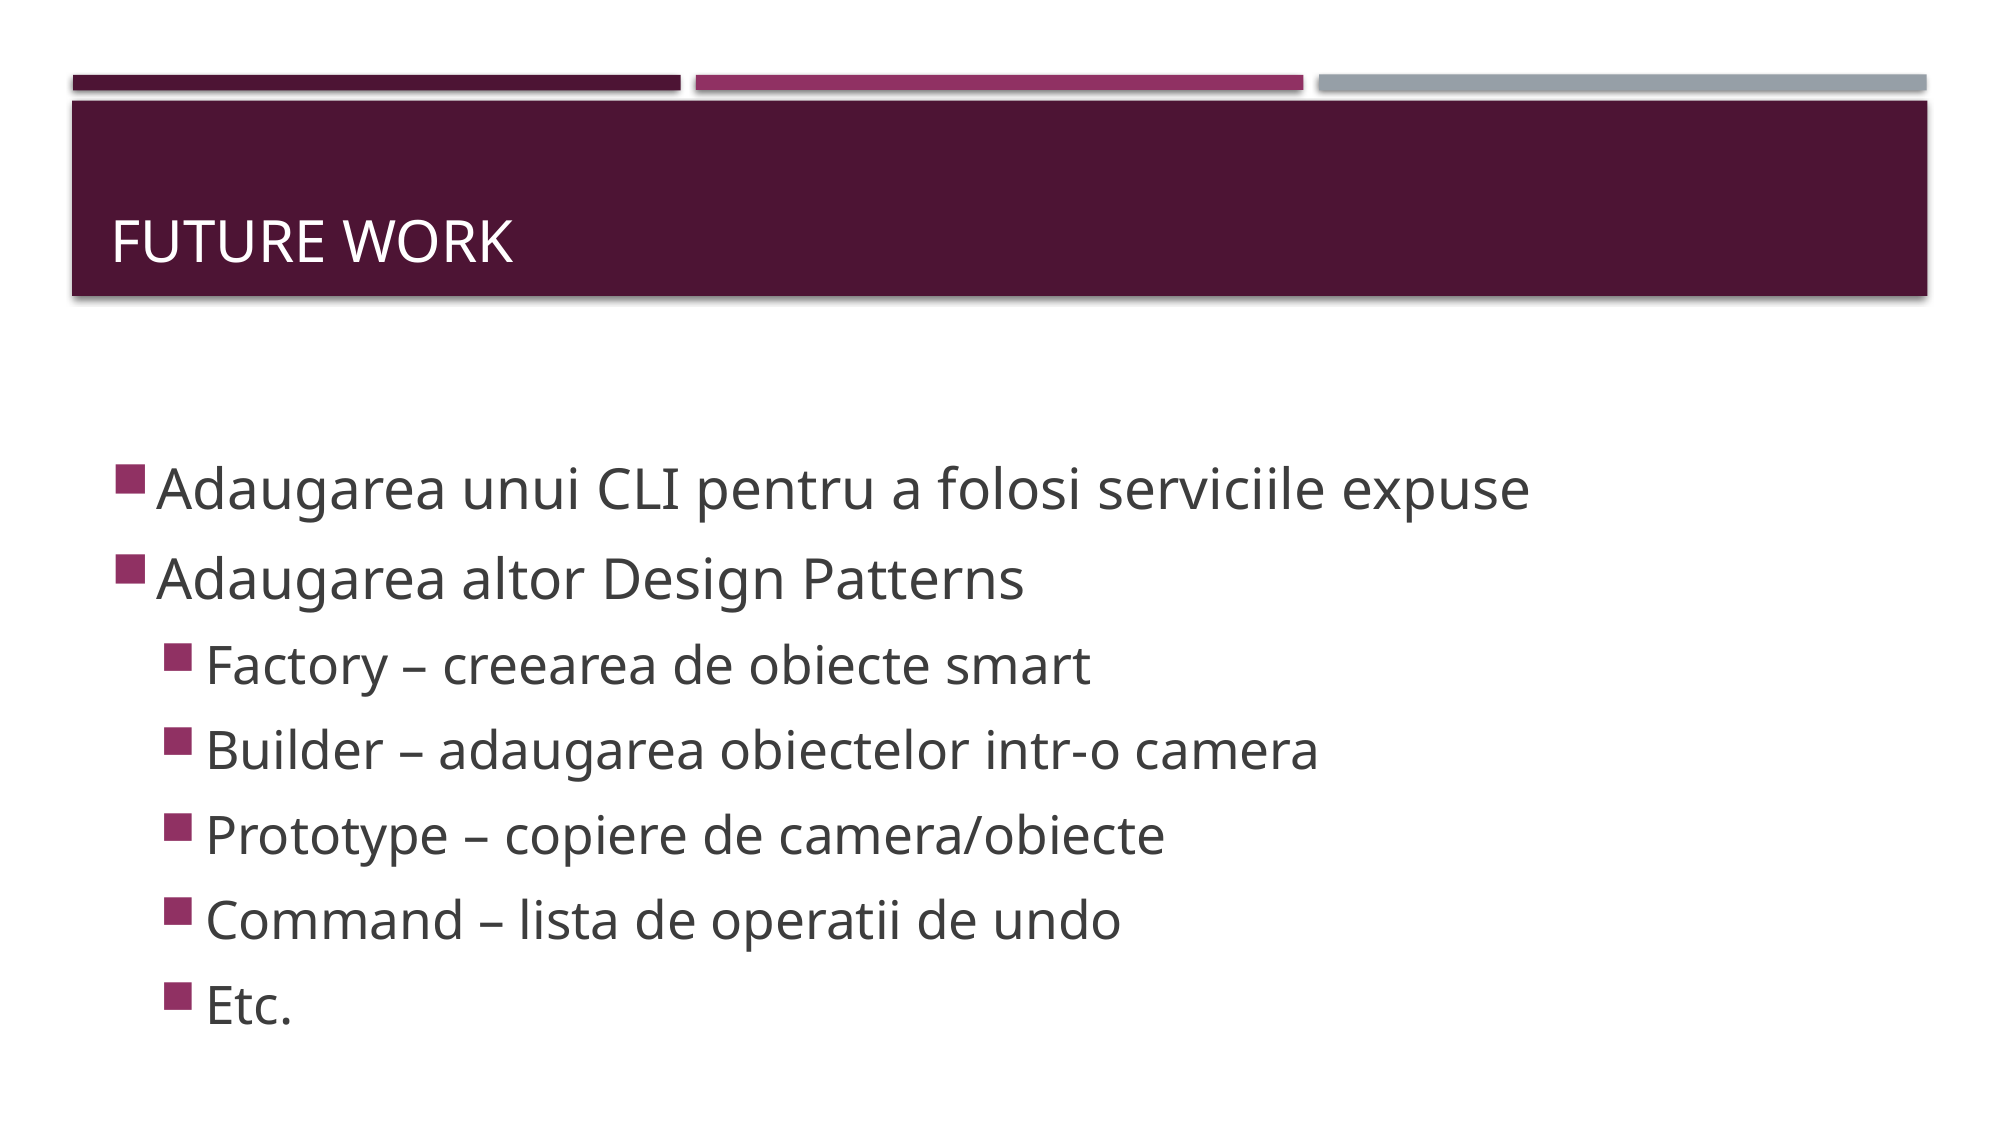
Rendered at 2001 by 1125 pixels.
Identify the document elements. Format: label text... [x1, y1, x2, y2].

list Adaugarea unui CLI pentru a folosi serviciile expuse Adaugarea altor Design Patterns Factory – creearea de obiecte smart Builder – adaugarea obiectelor intr-o camera Prototype – copiere de camera/obiecte Command – lista de operatii de undo Etc. [95, 444, 1905, 1049]
title FUTURE WORK [95, 115, 1905, 282]
